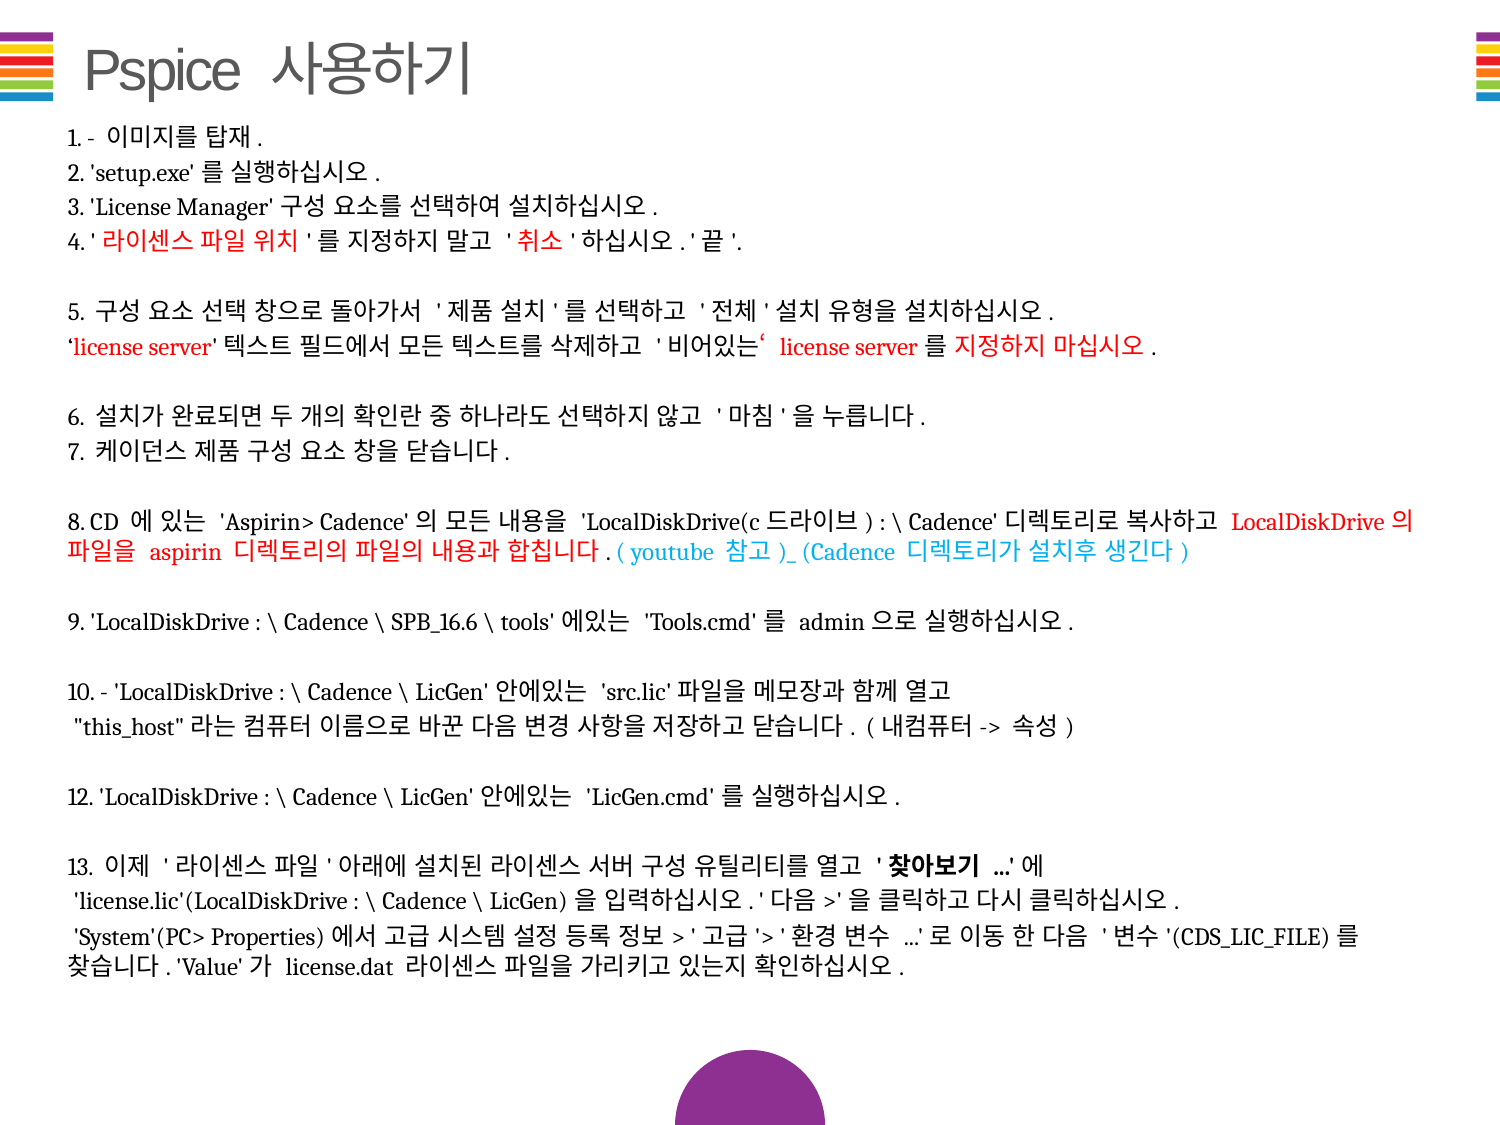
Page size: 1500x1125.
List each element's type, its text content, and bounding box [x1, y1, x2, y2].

title Pspice 사용하기 [68, 24, 1419, 106]
list 1. - 이미지를 탑재. 2. 'setup.exe'를 실행하십시오. 3. 'License Manager'구성 요소를 선택하여 설치하십시오. 4. '라이센스 파일 위치'를 지정하지 말고 '취소'하십시오. '끝'. 5. 구성 요소 선택 창으로 돌아가서 '제품 설치'를 선택하고 '전체'설치 유형을 설치하십시오. ‘license server'텍스트 필드에서 모든 텍스트를 삭제하고 '비어있는‘ license server를 지정하지 마십시오. 6. 설치가 완료되면 두 개의 확인란 중 하나라도 선택하지 않고 '마침'을 누릅니다. 7. 케이던스 제품 구성 요소 창을 닫습니다. 8. CD 에 있는 'Aspirin> Cadence'의 모든 내용을 'LocalDiskDrive(c드라이브) : \ Cadence'디렉토리로 복사하고 LocalDiskDrive의 파일을 aspirin 디렉토리의 파일의 내용과 합칩니다. ( youtube 참고)_ (Cadence 디렉토리가 설치후 생긴다) 9. 'LocalDiskDrive : \ Cadence \ SPB_16.6 \ tools'에있는 'Tools.cmd'를 admin으로 실행하십시오. 10. - 'LocalDiskDrive : \ Cadence \ LicGen'안에있는 'src.lic'파일을 메모장과 함께 열고 "this_host"라는 컴퓨터 이름으로 바꾼 다음 변경 사항을 저장하고 닫습니다. (내컴퓨터-> 속성) 12. 'LocalDiskDrive : \ Cadence \ LicGen'안에있는 'LicGen.cmd'를 실행하십시오. 13. 이제 '라이센스 파일'아래에 설치된 라이센스 서버 구성 유틸리티를 열고 '찾아보기 ...'에 'license.lic'(LocalDiskDrive : \ Cadence \ LicGen)을 입력하십시오. '다음>'을 클릭하고 다시 클릭하십시오. 'System'(PC> Properties)에서 고급 시스템 설정 등록 정보> '고급'> '환경 변수 ...'로 이동 한 다음 '변수'(CDS_LIC_FILE)를 찾습니다. 'Value'가 license.dat 라이센스 파일을 가리키고 있는지 확인하십시오. [53, 113, 1454, 965]
